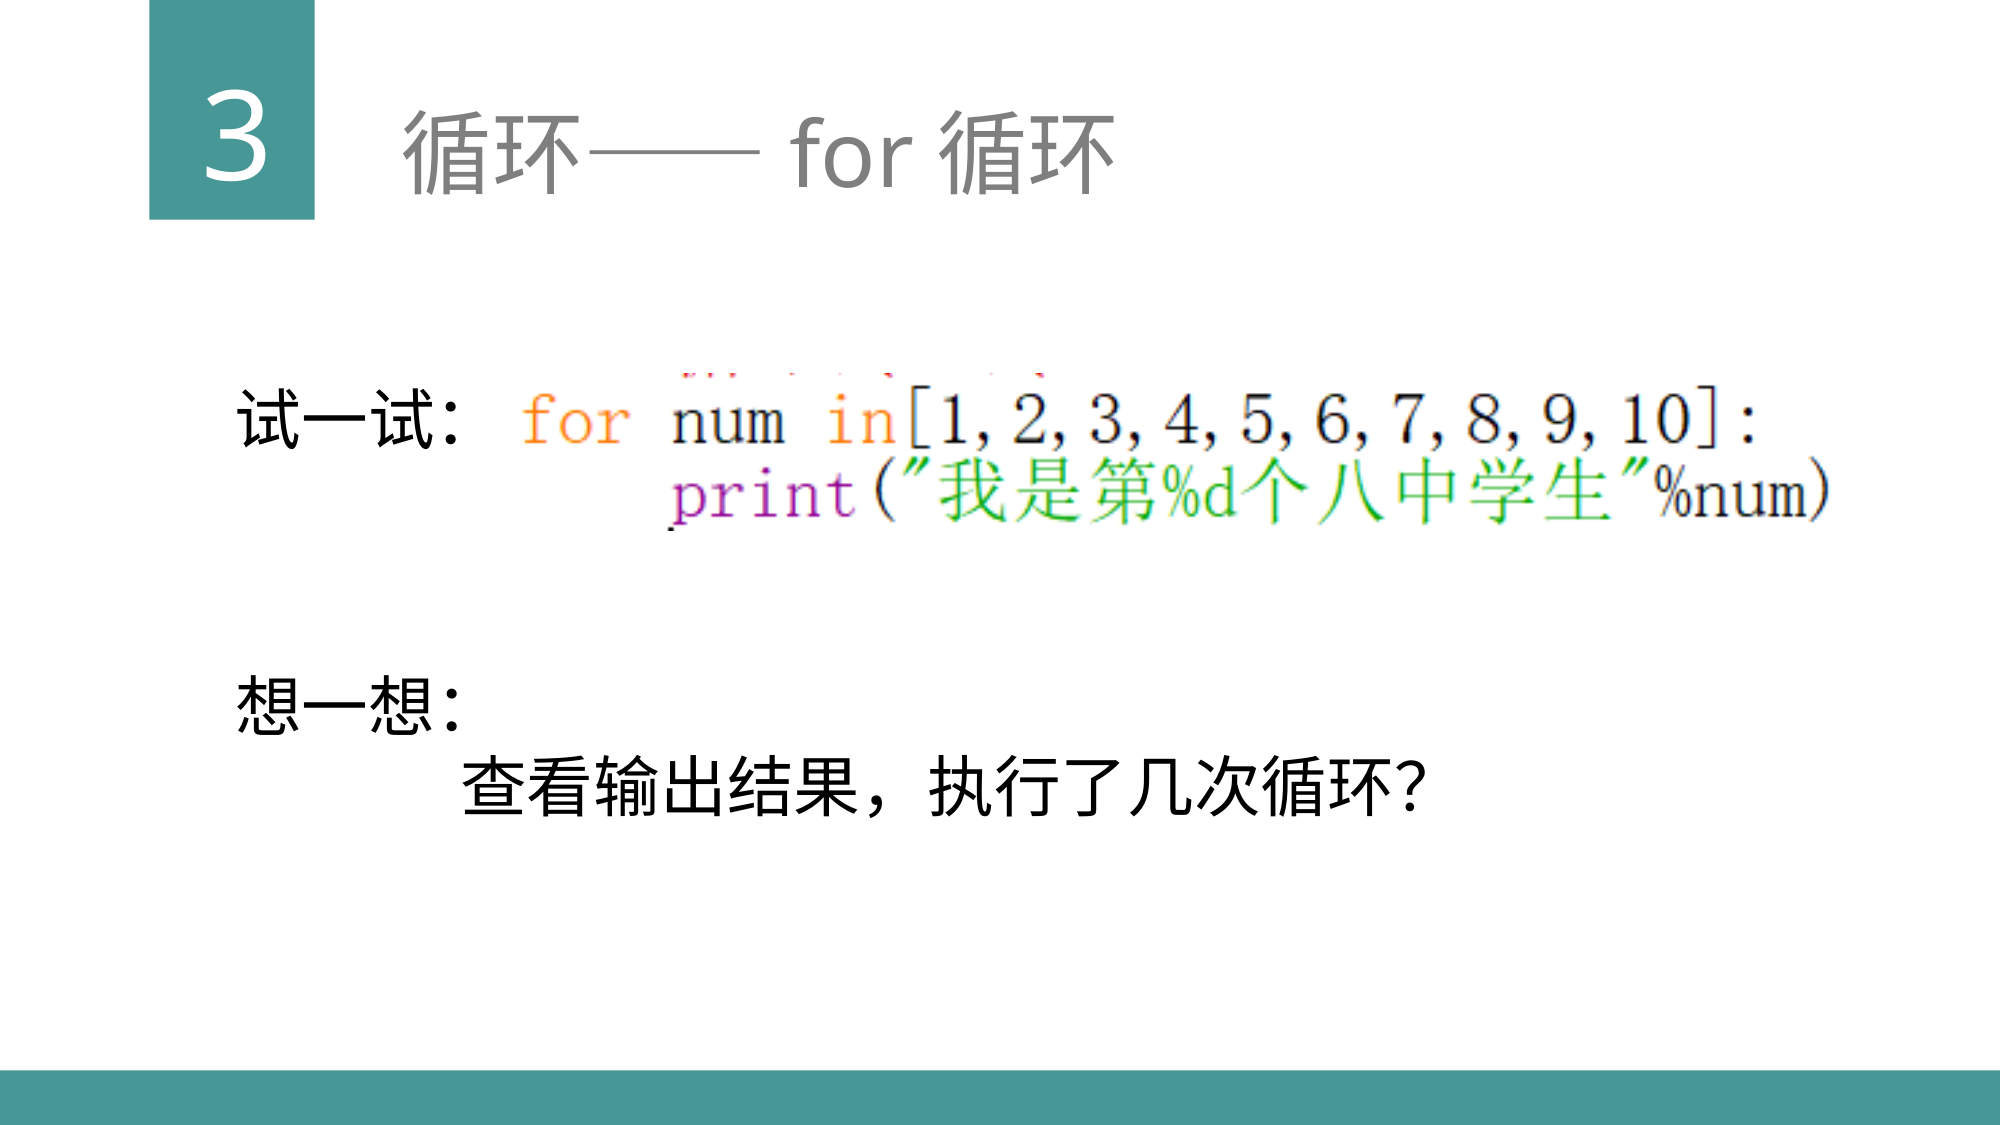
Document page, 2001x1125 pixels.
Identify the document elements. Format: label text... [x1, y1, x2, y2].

text_box [0, 1070, 2000, 1125]
text_box 循环——for循环 [385, 88, 1426, 214]
text_box [149, 0, 315, 220]
text_box 想一想： 查看输出结果，执行了几次循环？ [220, 656, 1792, 832]
text_box 试一试： [220, 370, 1741, 466]
text_box 3 [154, 48, 320, 213]
picture [515, 373, 1888, 531]
